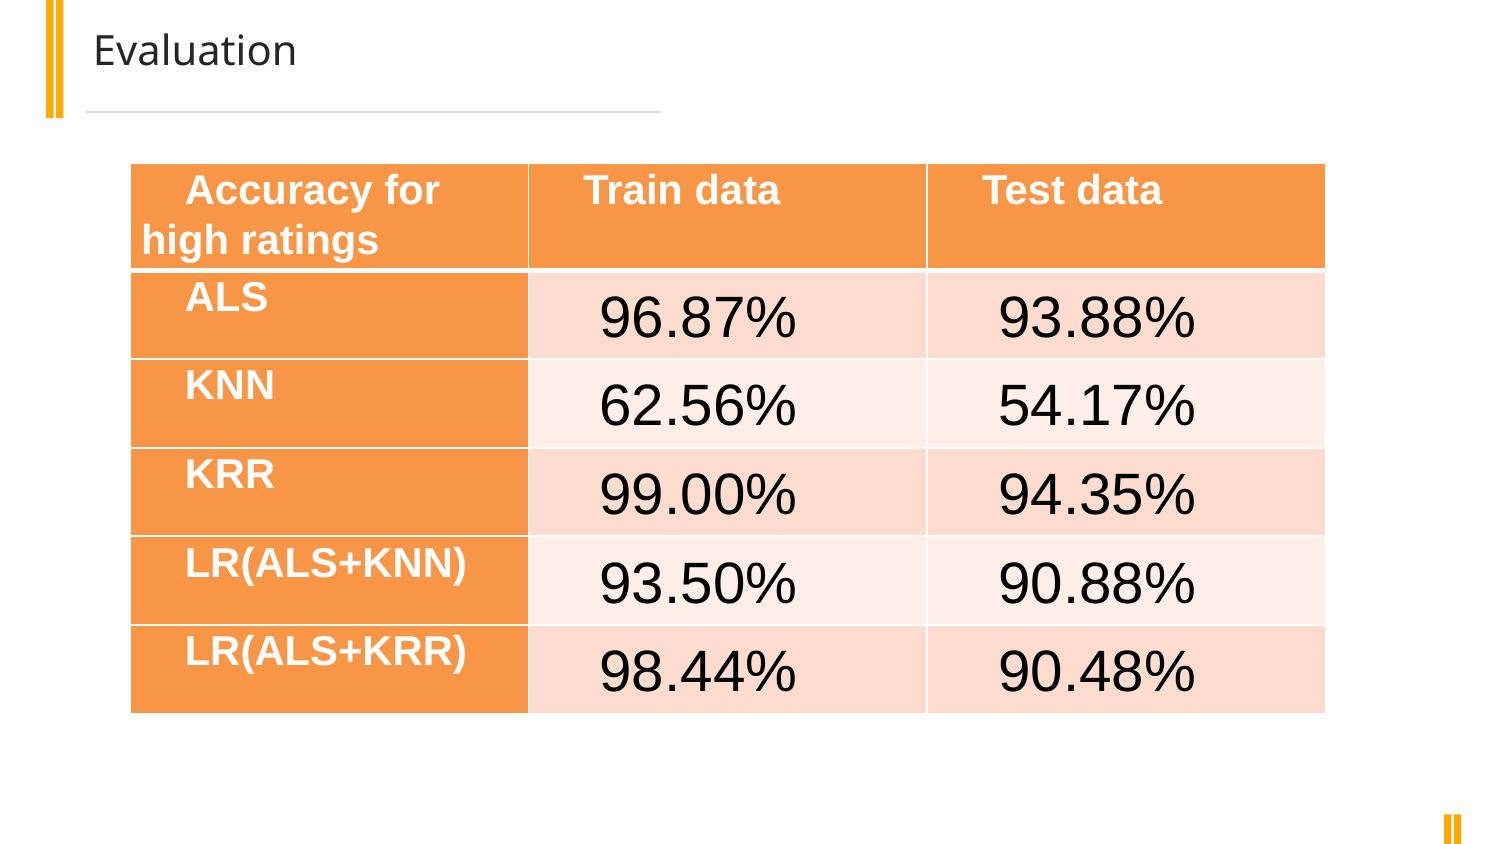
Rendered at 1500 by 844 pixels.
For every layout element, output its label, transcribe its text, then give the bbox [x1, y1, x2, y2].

table_cell KRR [131, 449, 528, 535]
table_header Test data [928, 164, 1325, 268]
text_box Evaluation [78, 15, 714, 81]
table_cell 93.88% [928, 273, 1325, 358]
table_header Accuracy for high ratings [131, 164, 528, 268]
table_cell KNN [131, 360, 528, 447]
table_header Train data [529, 164, 926, 268]
table_cell LR(ALS+KNN) [131, 537, 528, 624]
table_cell 62.56% [529, 360, 926, 447]
table_cell 94.35% [928, 449, 1325, 535]
table_cell 90.48% [928, 626, 1325, 713]
table_cell 99.00% [529, 449, 926, 535]
table_cell LR(ALS+KRR) [131, 626, 528, 713]
table_cell 90.88% [928, 537, 1325, 624]
table_cell 93.50% [529, 537, 926, 624]
table_cell 96.87% [529, 273, 926, 358]
table_cell 54.17% [928, 360, 1325, 447]
table_cell 98.44% [529, 626, 926, 713]
table_cell ALS [131, 273, 528, 358]
